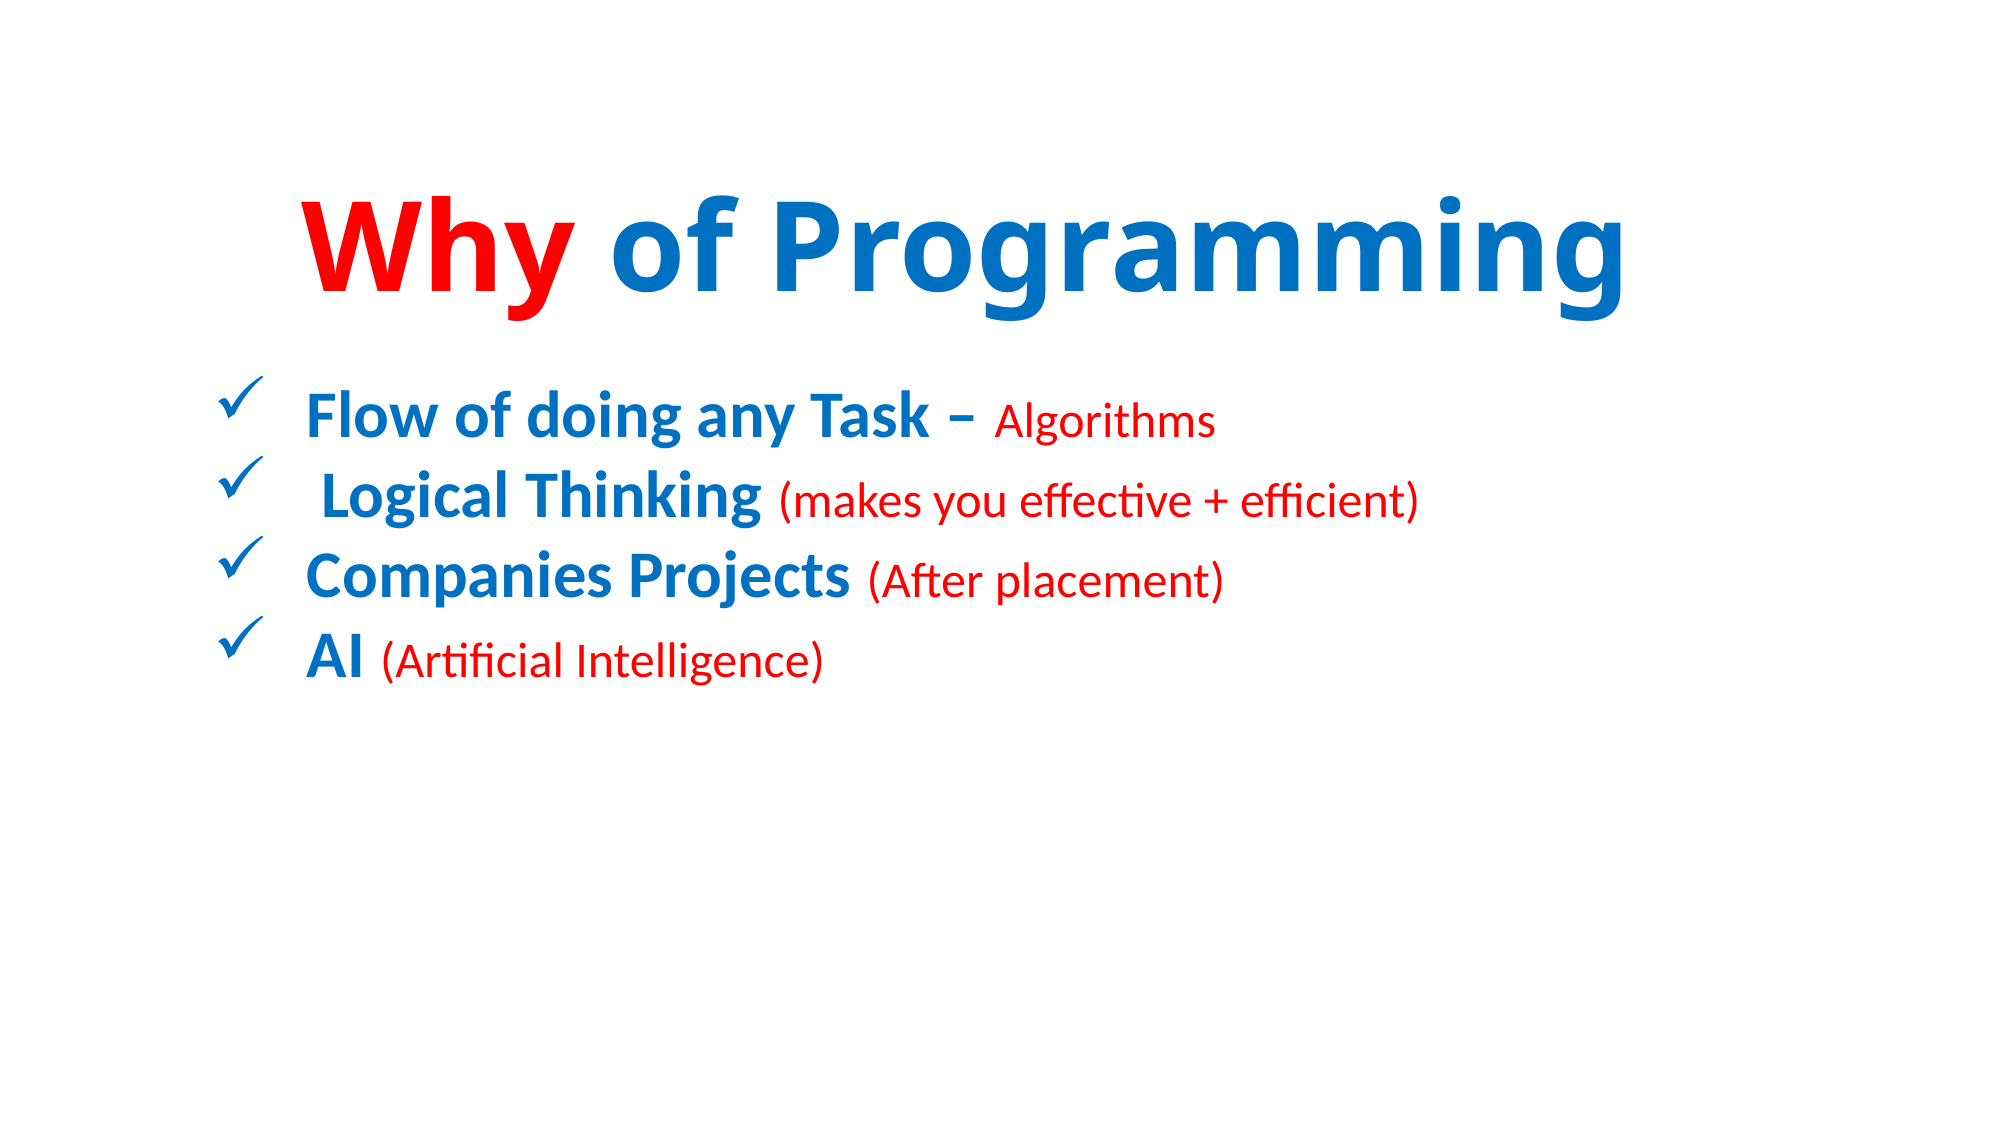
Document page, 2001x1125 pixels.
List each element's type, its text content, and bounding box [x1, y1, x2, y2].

text_box Flow of doing any Task – Algorithms Logical Thinking (makes you effective + efficient) Companies Projects (After placement) AI (Artificial Intelligence) [198, 363, 1822, 779]
title Why of Programming [216, 137, 1717, 326]
